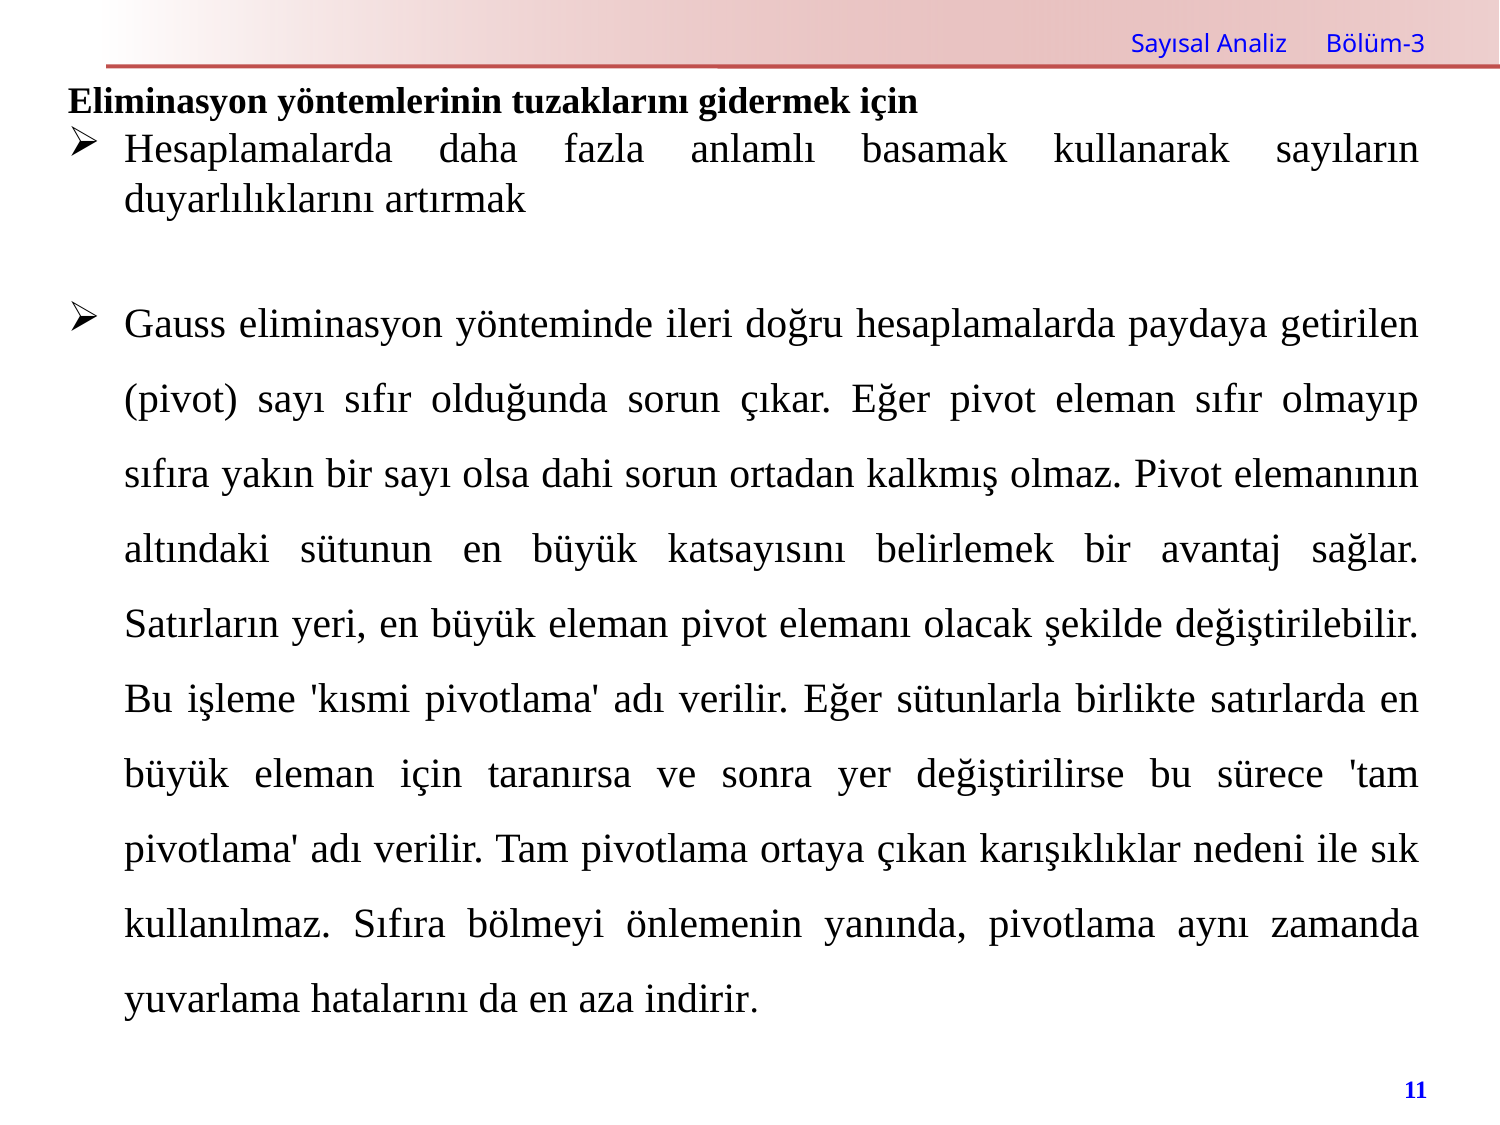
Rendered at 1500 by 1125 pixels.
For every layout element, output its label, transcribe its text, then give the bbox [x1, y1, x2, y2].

slide_number 11 [1092, 1058, 1443, 1119]
text_box [98, 0, 1499, 66]
text_box Eliminasyon yöntemlerinin tuzaklarını gidermek için Hesaplamalarda daha fazla anlamlı basamak kullanarak sayıların duyarlılıklarını artırmak Gauss eliminasyon yönteminde ileri doğru hesaplamalarda paydaya getirilen (pivot) sayı sıfır olduğunda sorun çıkar. Eğer pivot eleman sıfır olmayıp sıfıra yakın bir sayı olsa dahi sorun ortadan kalkmış olmaz. Pivot elemanının altındaki sütunun en büyük katsayısını belirlemek bir avantaj sağlar. Satırların yeri, en büyük eleman pivot elemanı olacak şekilde değiştirilebilir. Bu işleme 'kısmi pivotlama' adı verilir. Eğer sütunlarla birlikte satırlarda en büyük eleman için taranırsa ve sonra yer değiştirilirse bu sürece 'tam pivotlama' adı verilir. Tam pivotlama ortaya çıkan karışıklıklar nedeni ile sık kullanılmaz. Sıfıra bölmeyi önlemenin yanında, pivotlama aynı zamanda yuvarlama hatalarını da en aza indirir. [53, 46, 1436, 1029]
text_box Sayısal Analiz Bölüm-3 [1116, 26, 1459, 65]
